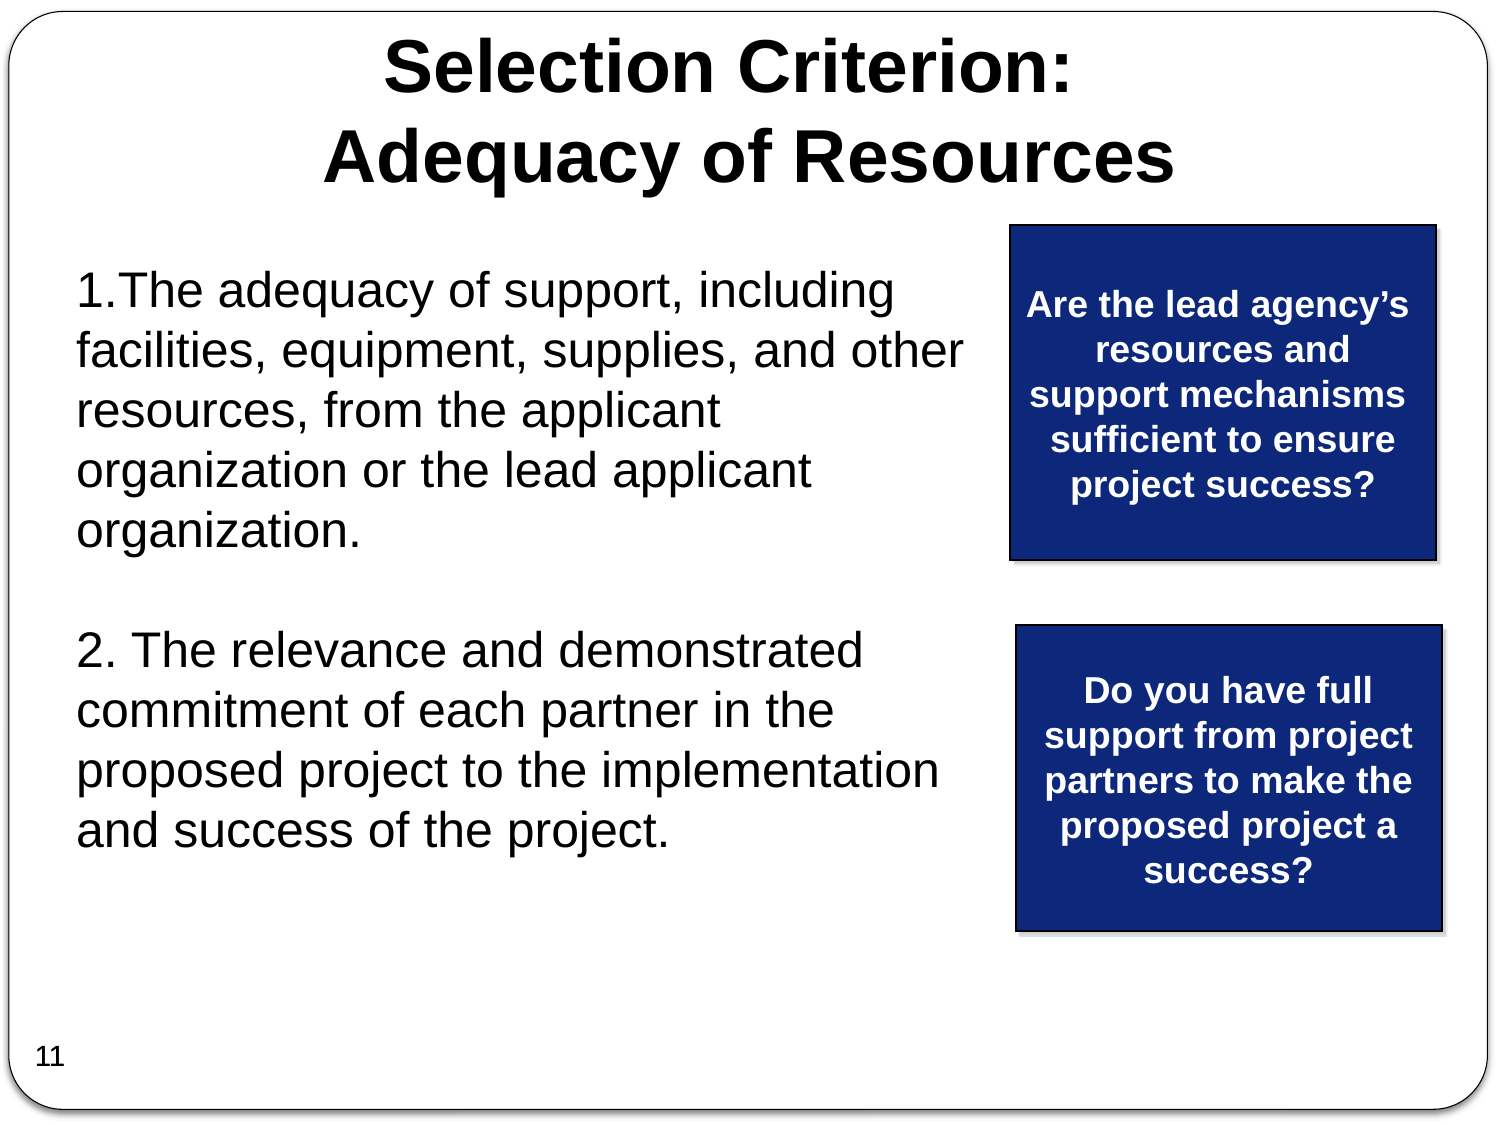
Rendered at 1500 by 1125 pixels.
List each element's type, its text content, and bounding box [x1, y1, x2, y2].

text_box Do you have full support from project partners to make the proposed project a success? [1015, 624, 1442, 932]
slide_number 11 [23, 1018, 99, 1094]
title Selection Criterion: Adequacy of Resources [0, 45, 1500, 213]
text_box 1.The adequacy of support, including facilities, equipment, supplies, and other resources, from the applicant organization or the lead applicant organization. 2. The relevance and demonstrated commitment of each partner in the proposed project to the implementation and success of the project. [61, 249, 1012, 865]
text_box Are the lead agency’s resources and support mechanisms sufficient to ensure project success? [1009, 224, 1436, 561]
